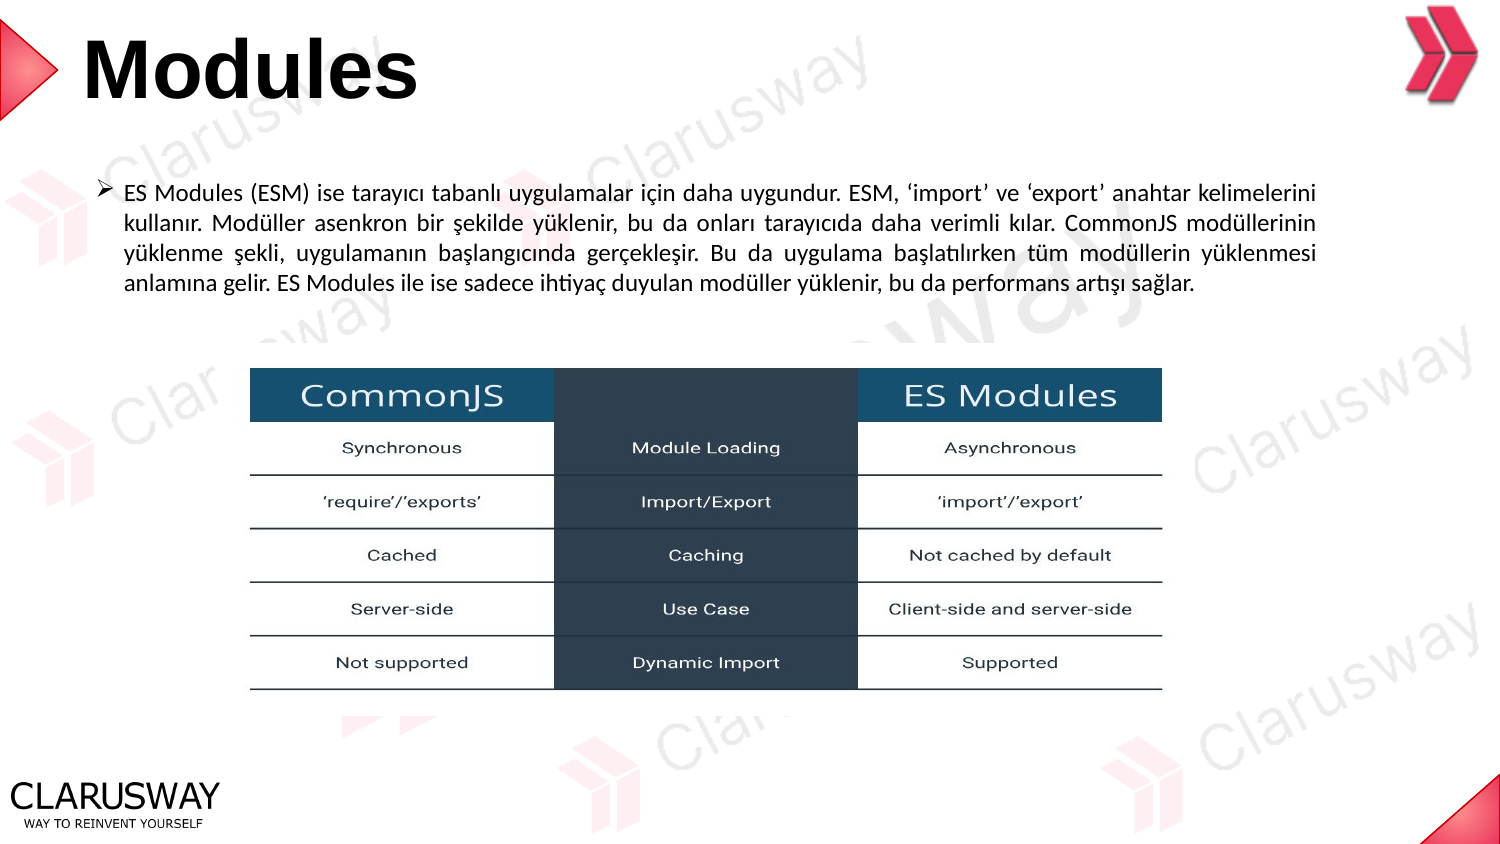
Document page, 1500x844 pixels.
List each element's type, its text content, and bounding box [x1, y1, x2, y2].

text_box ES Modules (ESM) ise tarayıcı tabanlı uygulamalar için daha uygundur. ESM, ‘import’ ve ‘export’ anahtar kelimelerini kullanır. Modüller asenkron bir şekilde yüklenir, bu da onları tarayıcıda daha verimli kılar. CommonJS modüllerinin yüklenme şekli, uygulamanın başlangıcında gerçekleşir. Bu da uygulama başlatılırken tüm modüllerin yüklenmesi anlamına gelir. ES Modules ile ise sadece ihtiyaç duyulan modüller yüklenir, bu da performans artışı sağlar. [80, 169, 1334, 304]
picture [11, 782, 220, 828]
picture [1387, 0, 1500, 113]
text_box Modules [67, 0, 1385, 132]
picture [219, 342, 1195, 717]
